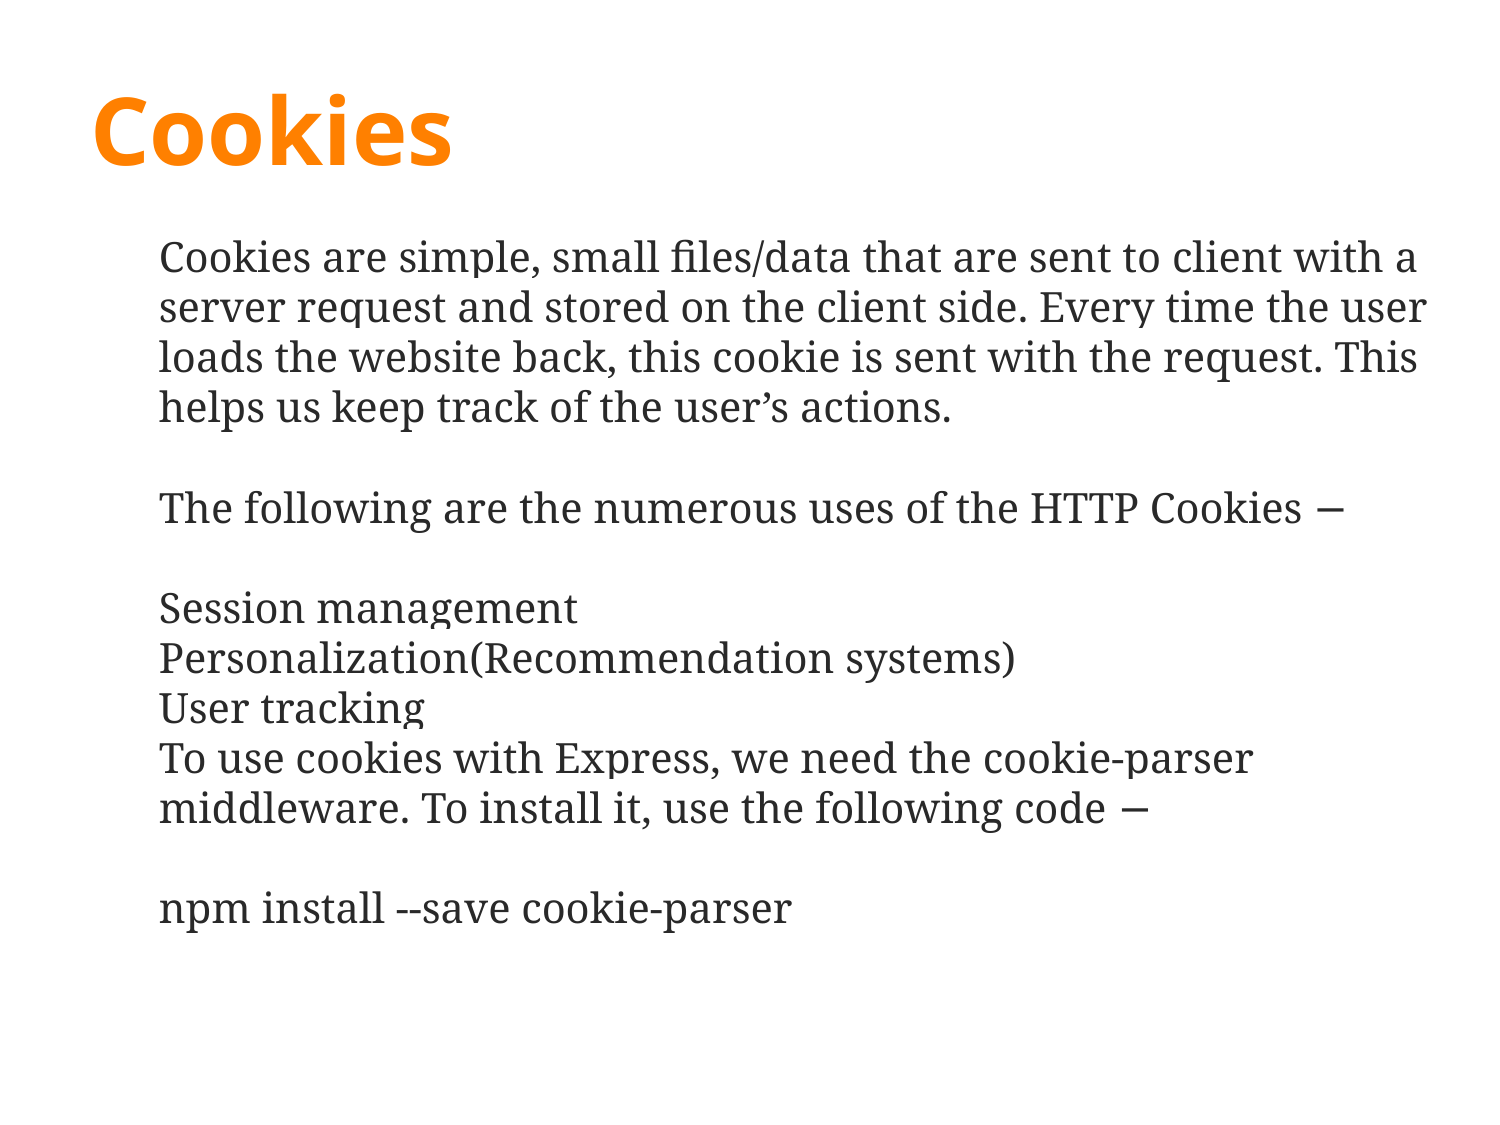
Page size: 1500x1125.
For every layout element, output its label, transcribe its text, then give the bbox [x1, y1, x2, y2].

title Cookies [75, 25, 1425, 216]
list Cookies are simple, small files/data that are sent to client with a server request and stored on the client side. Every time the user loads the website back, this cookie is sent with the request. This helps us keep track of the user’s actions. The following are the numerous uses of the HTTP Cookies − Session management Personalization(Recommendation systems) User tracking To use cookies with Express, we need the cookie-parser middleware. To install it, use the following code − npm install --save cookie-parser [75, 216, 1500, 1039]
